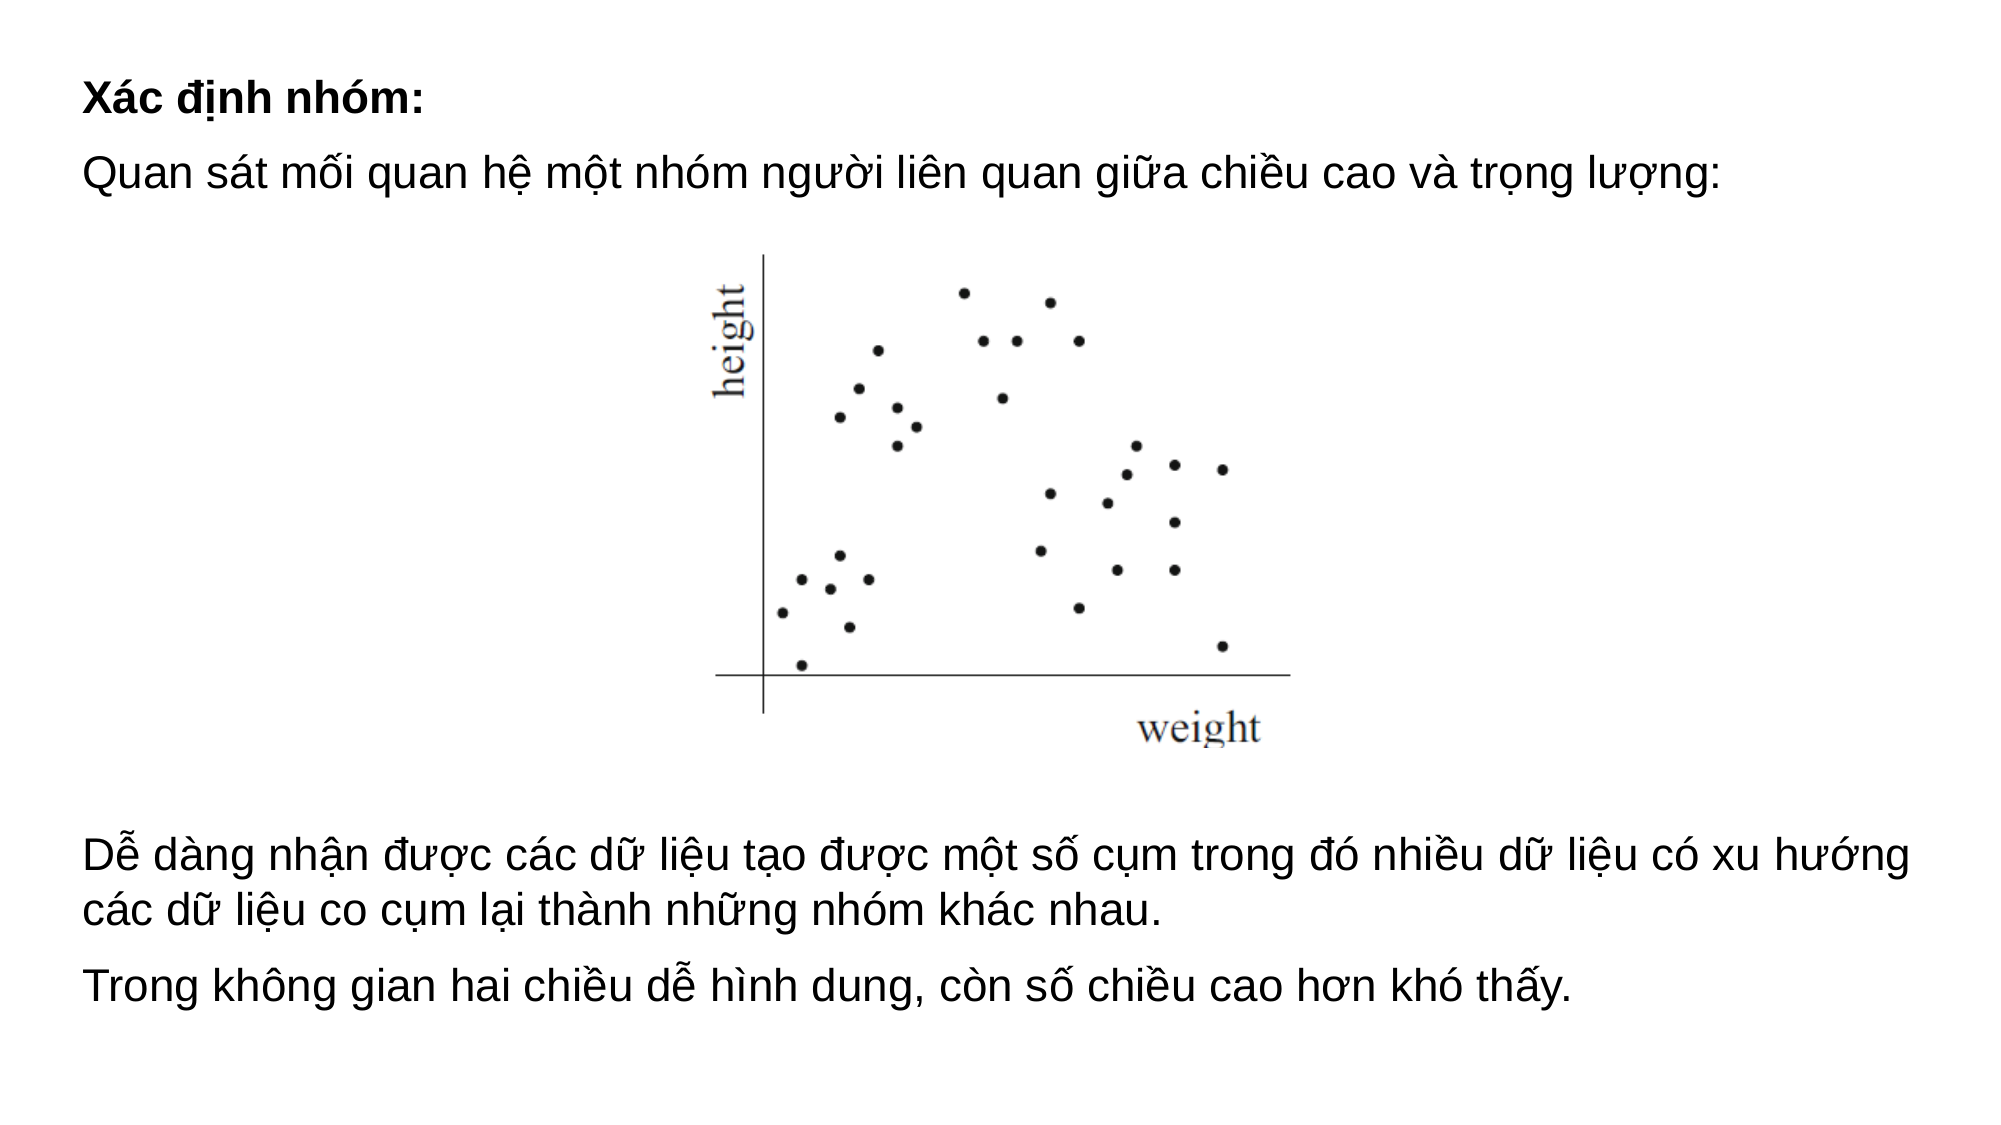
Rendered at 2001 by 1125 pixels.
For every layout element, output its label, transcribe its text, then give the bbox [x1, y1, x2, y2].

picture [689, 250, 1307, 748]
list Xác định nhóm: Quan sát mối quan hệ một nhóm người liên quan giữa chiều cao và trọng lượng: Dễ dàng nhận được các dữ liệu tạo được một số cụm trong đó nhiều dữ liệu có xu hướng các dữ liệu co cụm lại thành những nhóm khác nhau. Trong không gian hai chiều dễ hình dung, còn số chiều cao hơn khó thấy. [67, 59, 1929, 1118]
